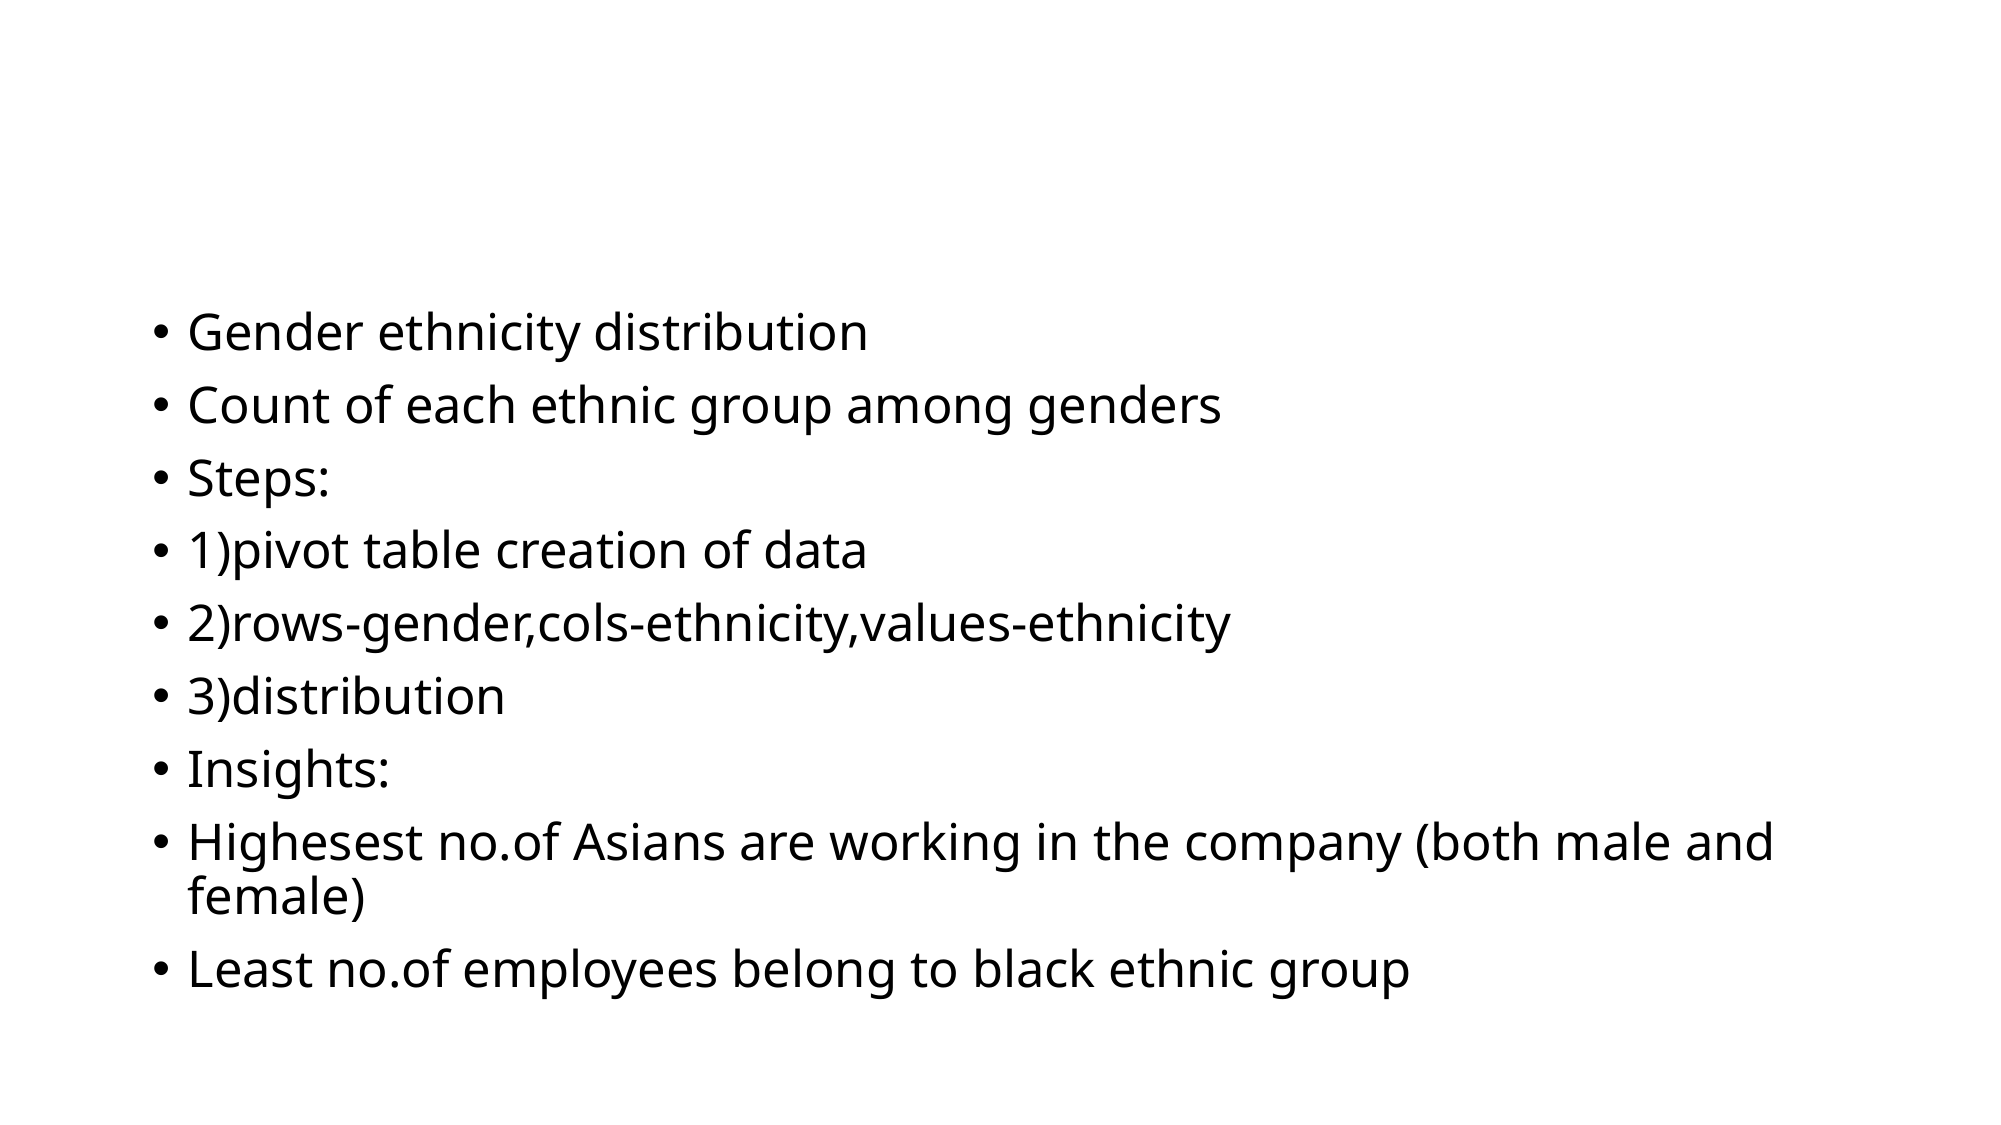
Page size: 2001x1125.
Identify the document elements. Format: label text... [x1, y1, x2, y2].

list Gender ethnicity distribution Count of each ethnic group among genders Steps: 1)pivot table creation of data 2)rows-gender,cols-ethnicity,values-ethnicity 3)distribution Insights: Highesest no.of Asians are working in the company (both male and female) Least no.of employees belong to black ethnic group [137, 299, 1863, 1014]
